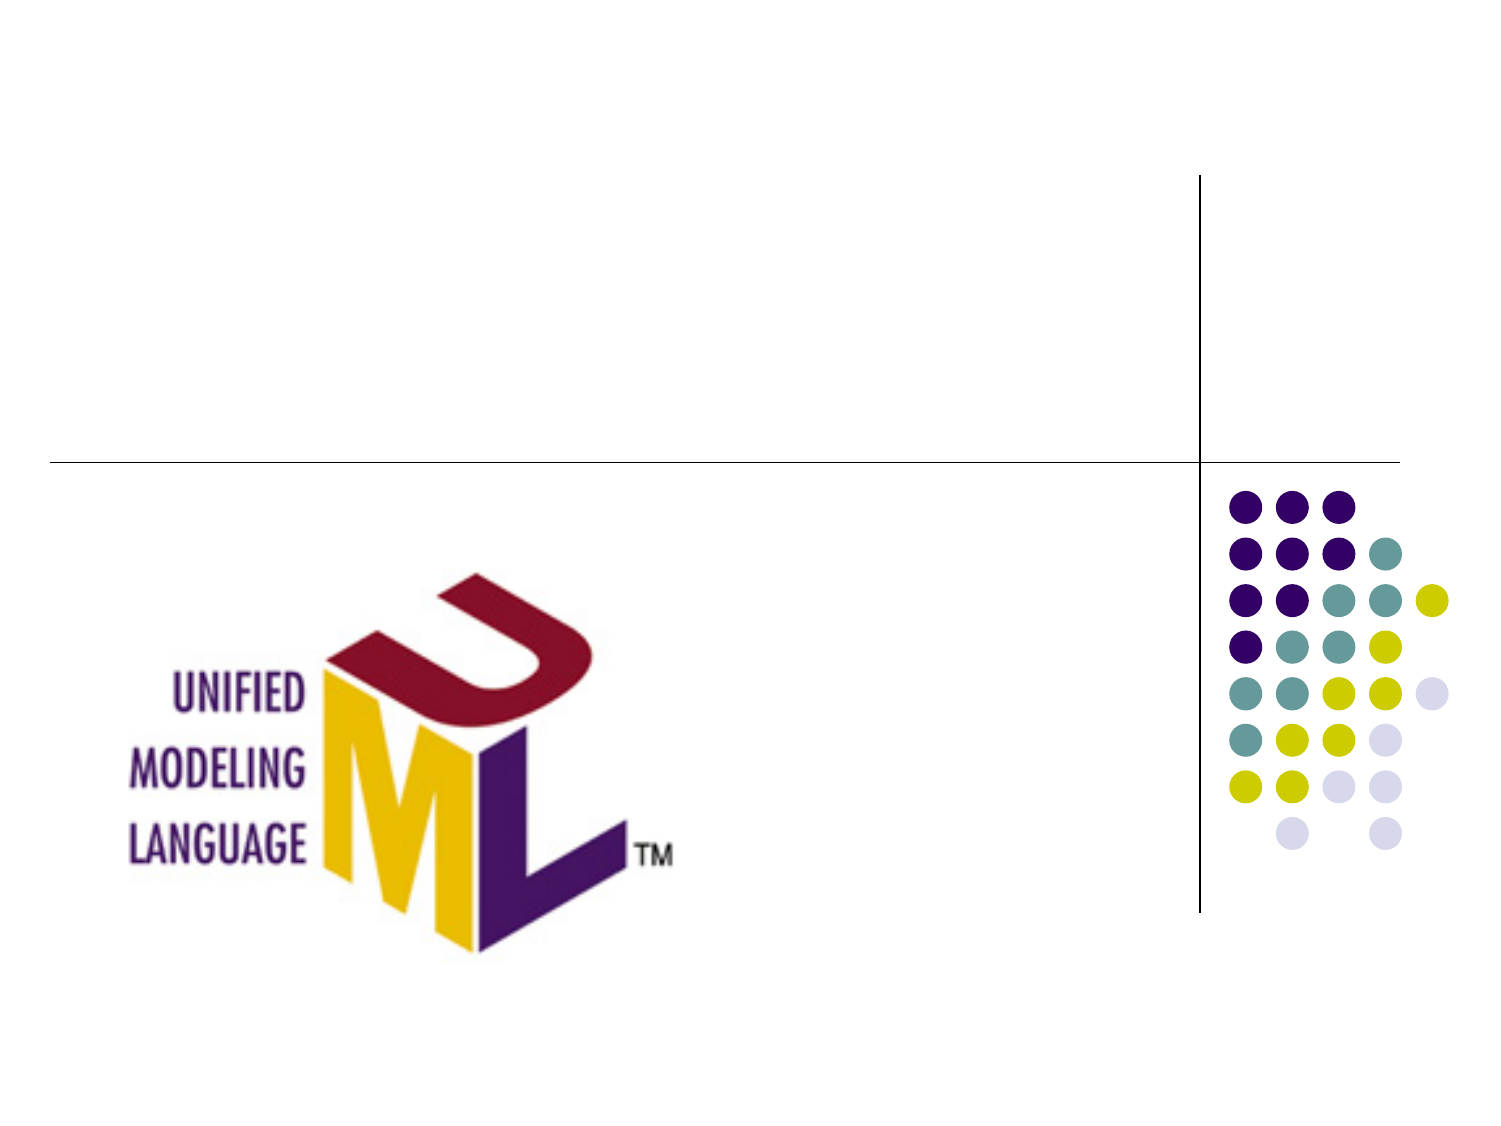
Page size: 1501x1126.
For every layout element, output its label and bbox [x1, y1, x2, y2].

picture [88, 526, 715, 1003]
